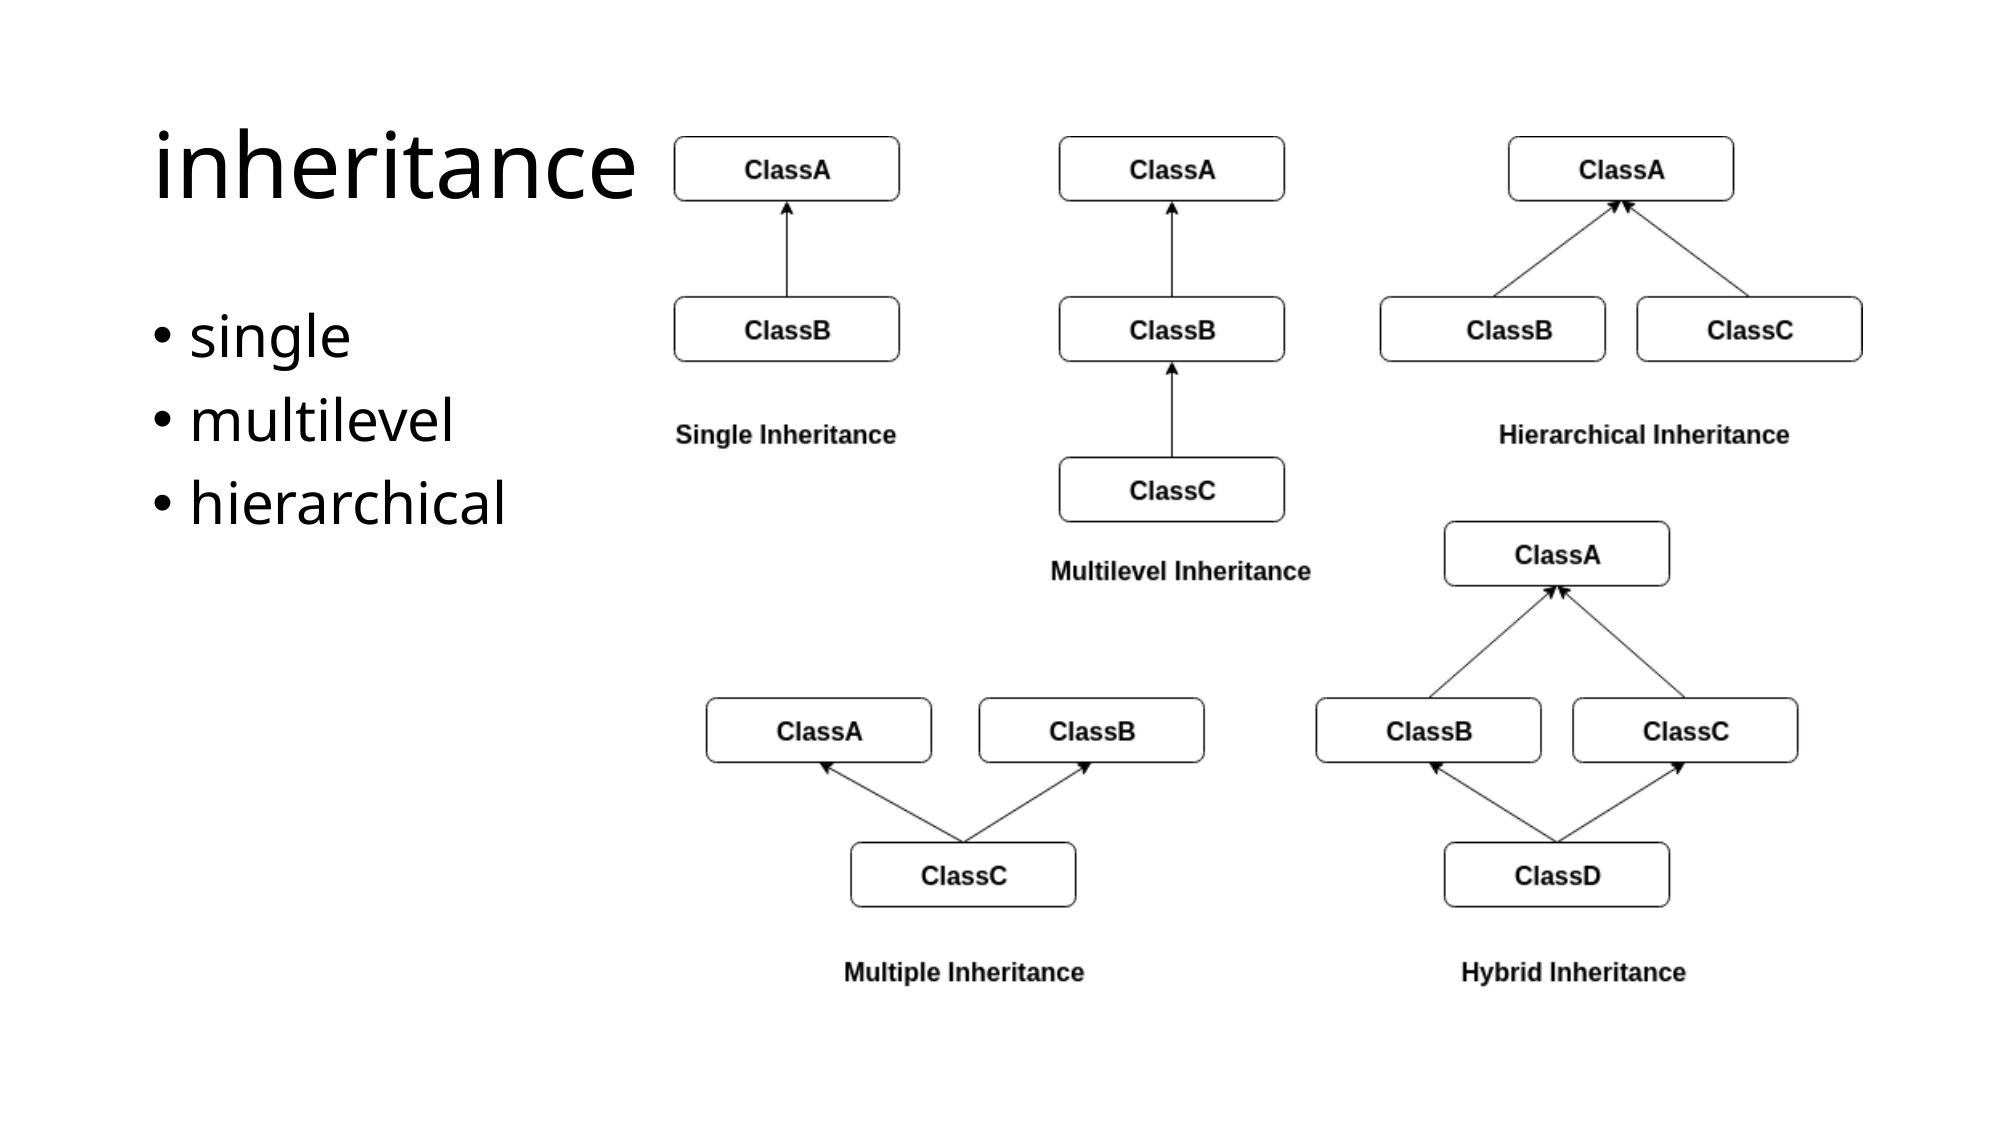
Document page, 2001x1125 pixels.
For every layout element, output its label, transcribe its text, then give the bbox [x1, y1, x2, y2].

title inheritance [137, 59, 1863, 278]
picture [650, 136, 1863, 988]
list single multilevel hierarchical [137, 299, 1863, 1014]
